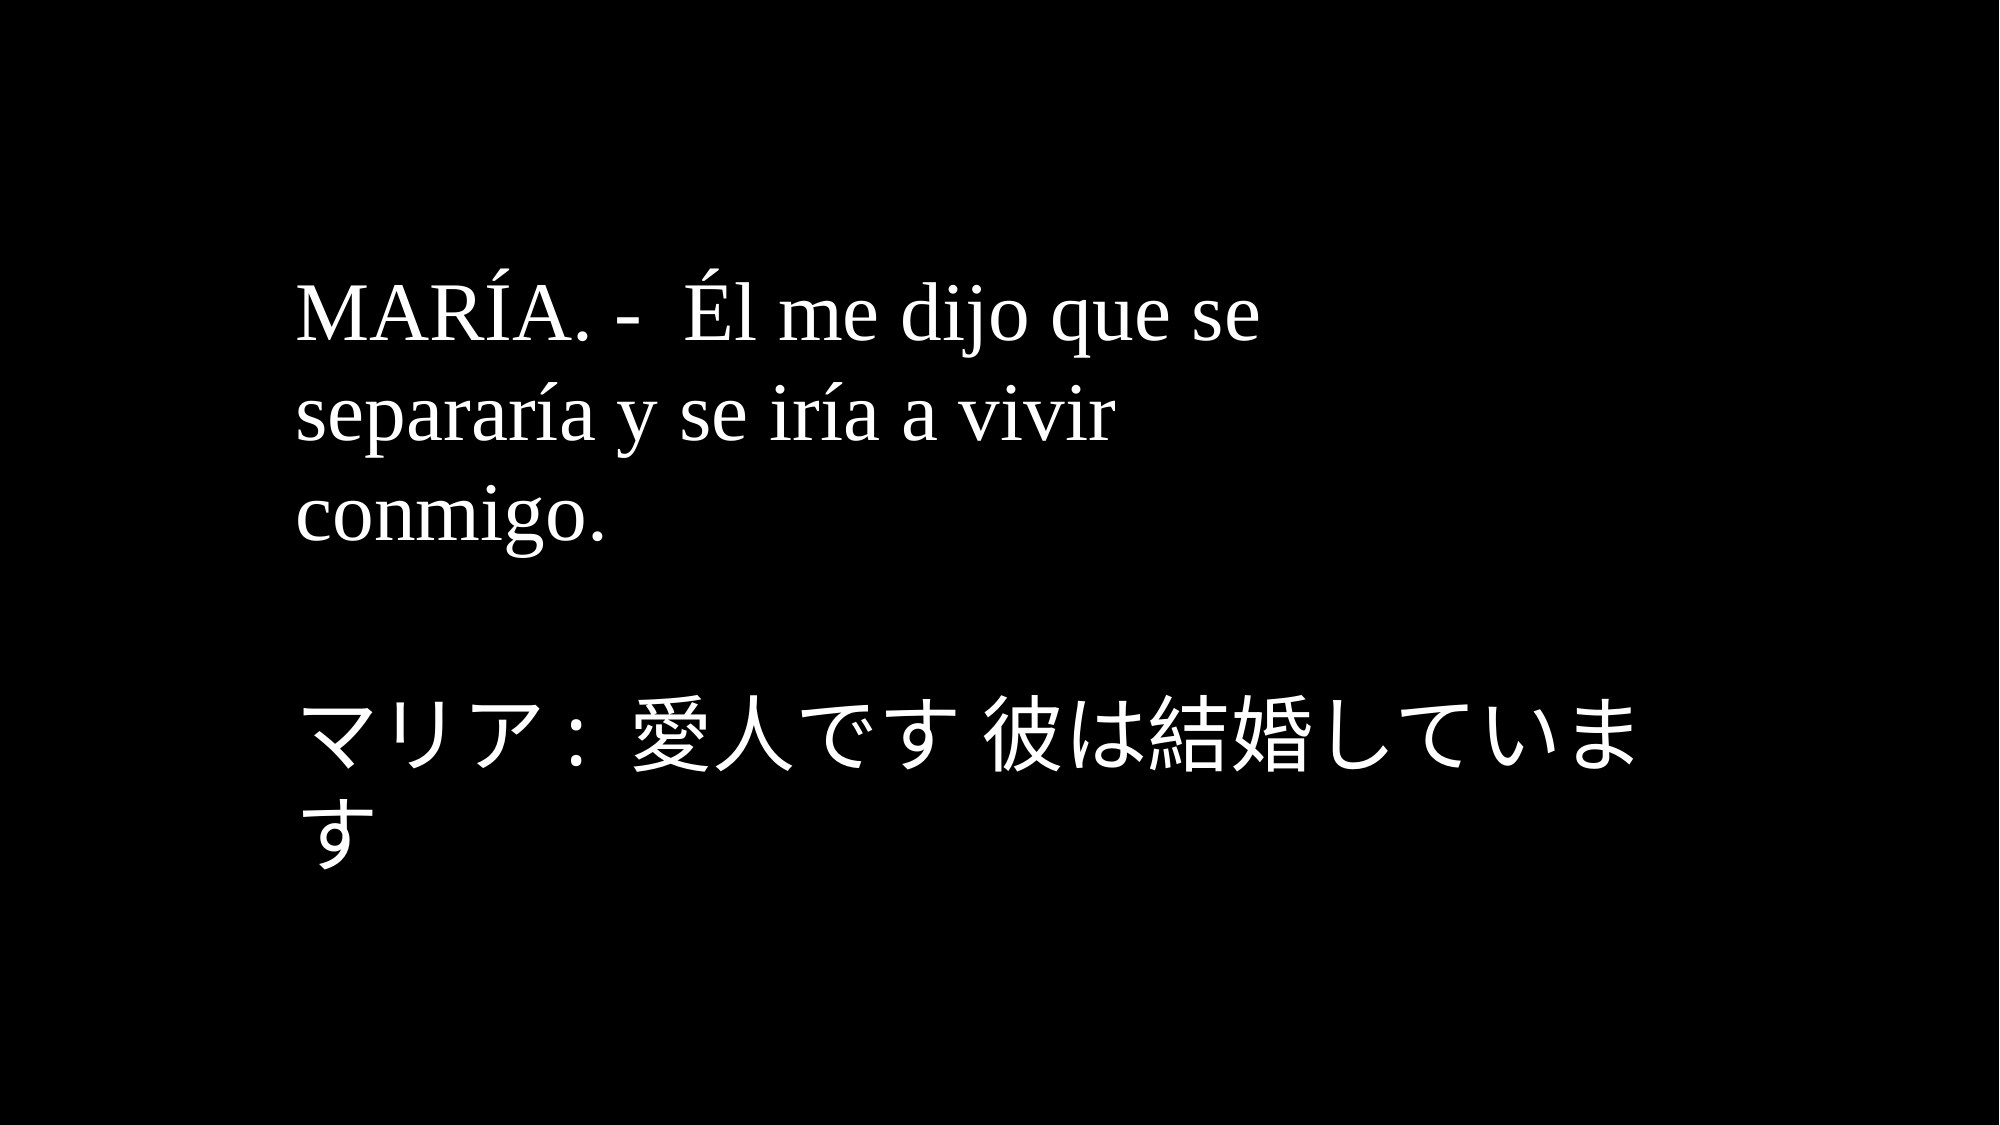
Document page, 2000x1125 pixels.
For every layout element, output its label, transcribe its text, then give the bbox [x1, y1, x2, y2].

text_box マリア: 愛人です 彼は結婚しています [280, 674, 1719, 935]
text_box MARÍA. - Él me dijo que se separaría y se iría a vivir conmigo. [280, 249, 1448, 610]
